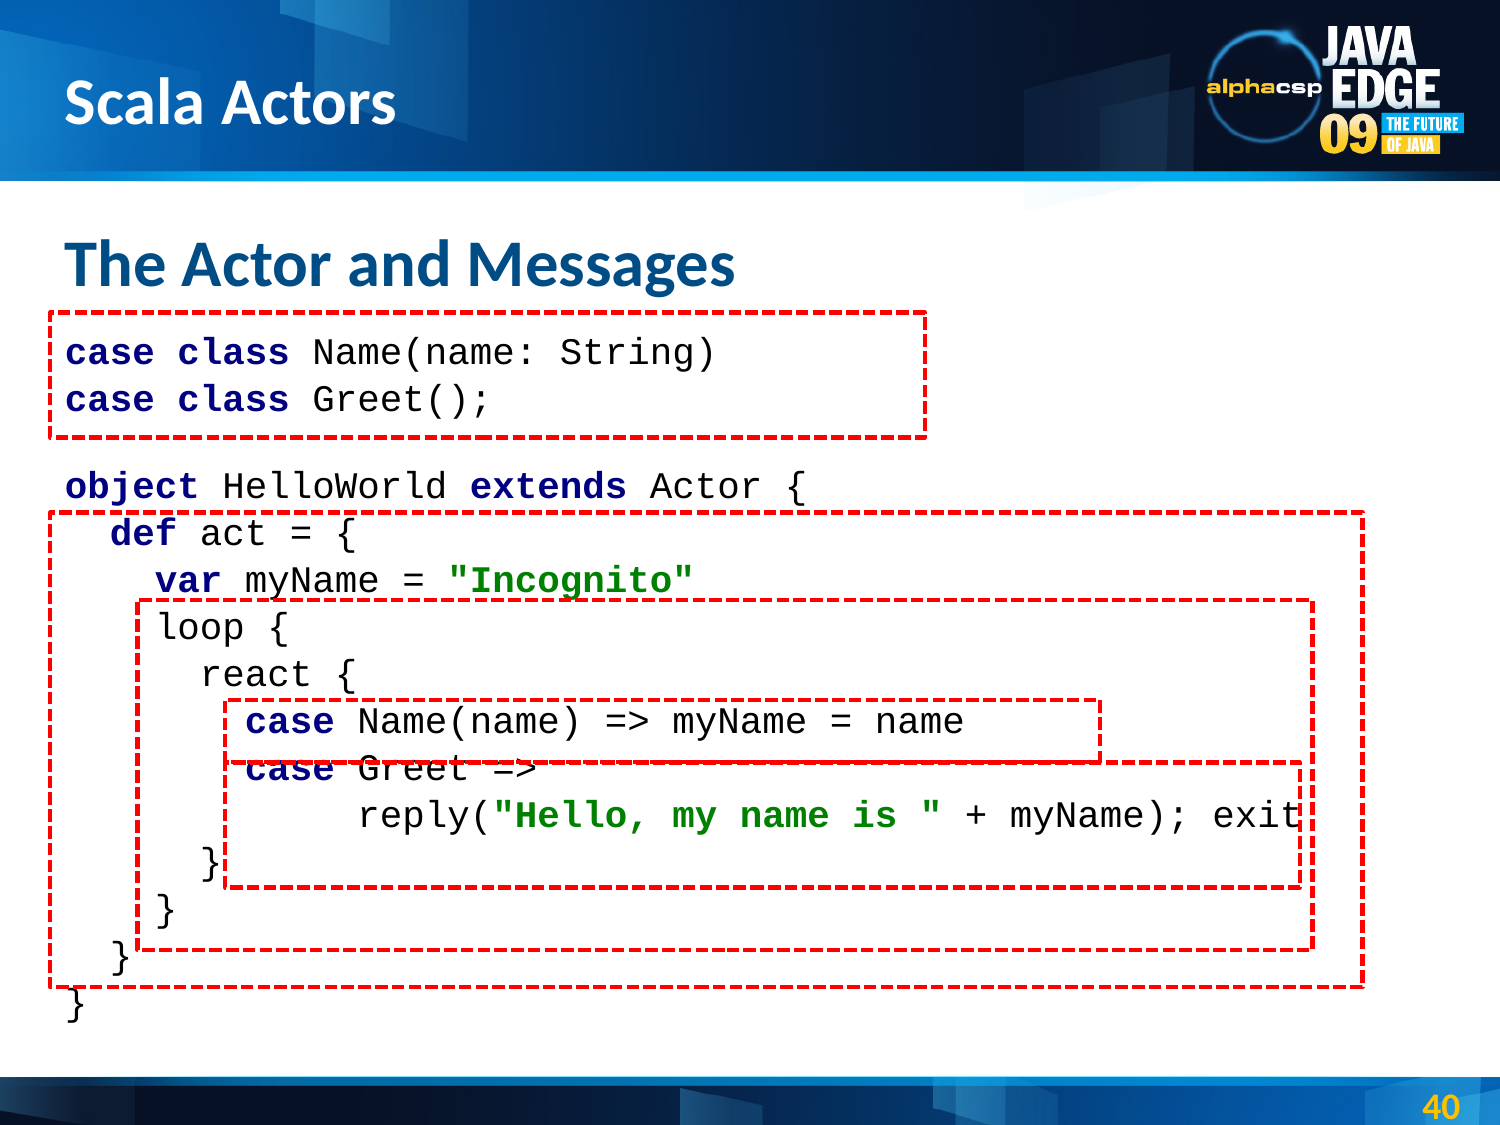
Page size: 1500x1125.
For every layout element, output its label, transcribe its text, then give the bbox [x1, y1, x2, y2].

picture [0, 0, 1500, 1125]
text_box [223, 760, 1302, 890]
text_box [135, 598, 1315, 952]
title Scala Actors [50, 50, 1163, 125]
text_box [48, 310, 927, 440]
text_box [223, 698, 1102, 762]
text_box [48, 510, 1365, 989]
list case class Name(name: String) case class Greet(); object HelloWorld extends Actor { def act = { var myName = "Incognito" loop { react { case Name(name) => myName = name case Greet => reply("Hello, my name is " + myName); exit } } } } [50, 324, 1438, 1075]
list The Actor and Messages [50, 212, 1438, 313]
